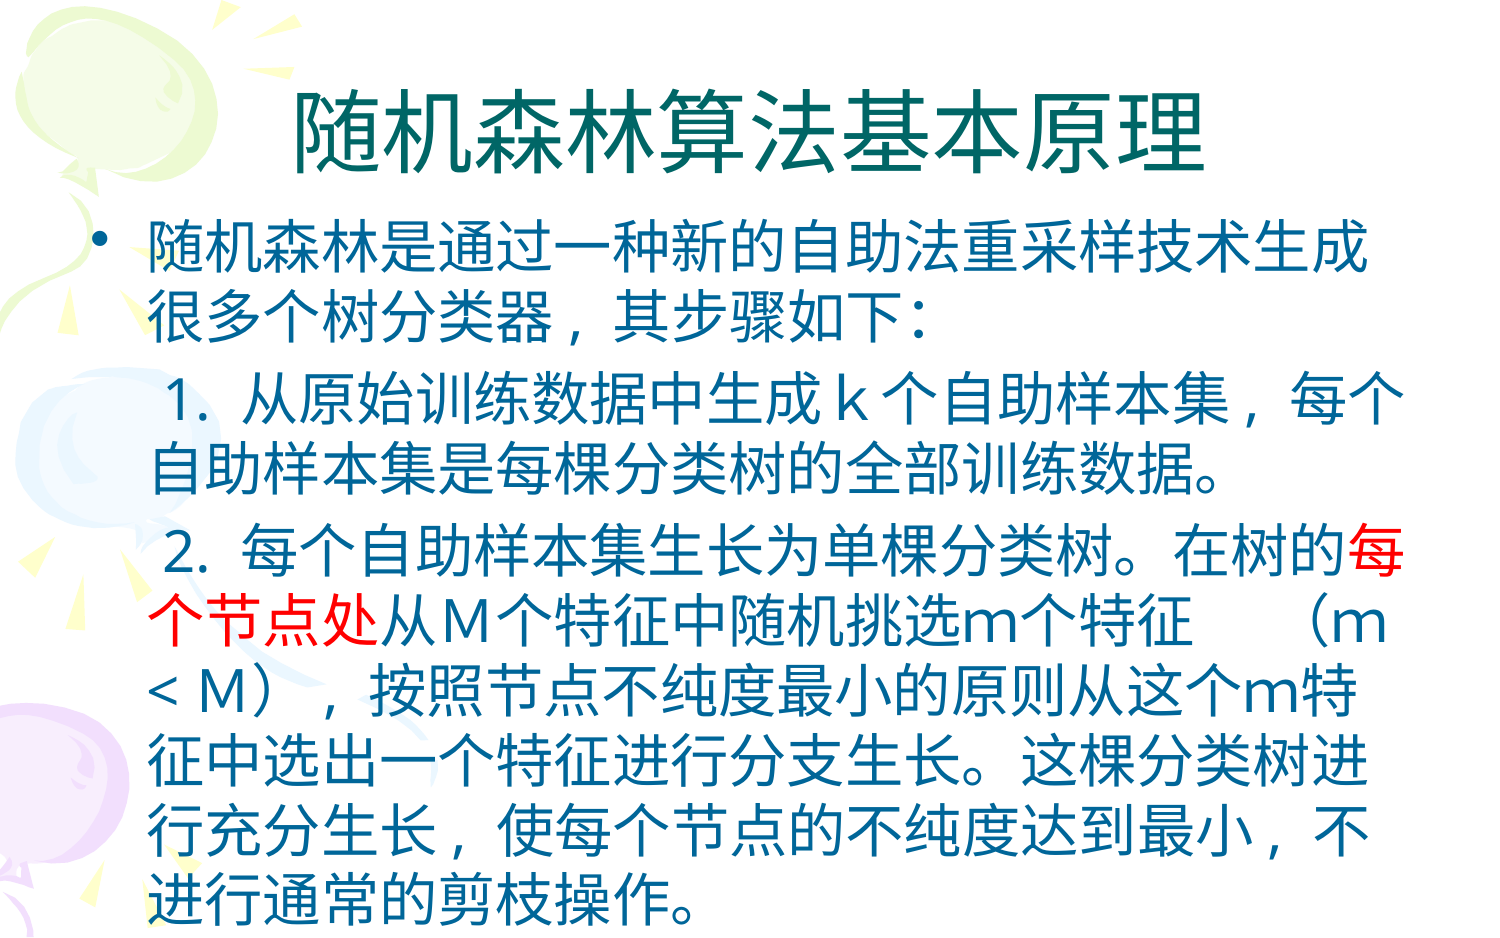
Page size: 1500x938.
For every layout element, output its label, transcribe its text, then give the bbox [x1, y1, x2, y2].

list 随机森林是通过一种新的自助法重采样技术生成很多个树分类器, 其步骤如下： 1. 从原始训练数据中生成ｋ个自助样本集, 每个自助样本集是每棵分类树的全部训练数据。 2. 每个自助样本集生长为单棵分类树。在树的每个节点处从Ｍ个特征中随机挑选ｍ个特征 （ｍ<Ｍ）, 按照节点不纯度最小的原则从这个ｍ特征中选出一个特征进行分支生长。这棵分类树进行充分生长, 使每个节点的不纯度达到最小, 不进行通常的剪枝操作。 [75, 202, 1425, 823]
title 随机森林算法基本原理 [72, 14, 1425, 194]
